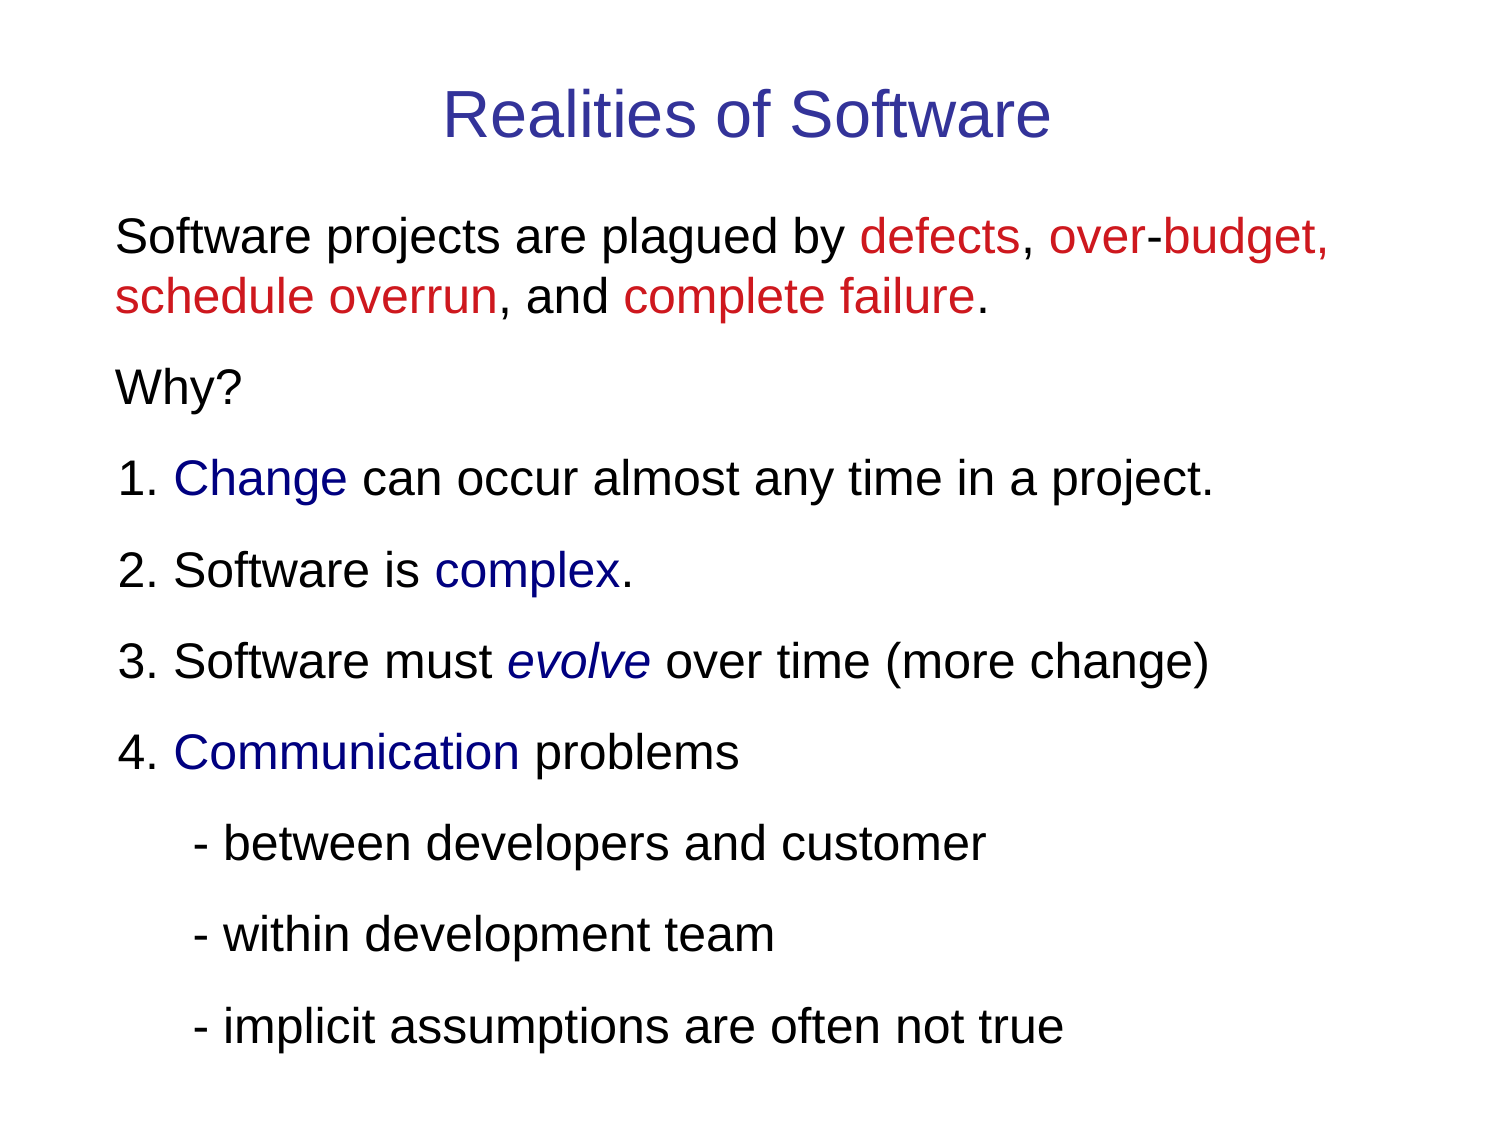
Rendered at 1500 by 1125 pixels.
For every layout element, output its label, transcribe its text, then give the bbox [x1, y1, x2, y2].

text_box Realities of Software [100, 42, 1395, 180]
text_box Software projects are plagued by defects, over-budget, schedule overrun, and complete failure. Why? 1. Change can occur almost any time in a project. 2. Software is complex. 3. Software must evolve over time (more change) 4. Communication problems - between developers and customer - within development team - implicit assumptions are often not true [100, 195, 1395, 1066]
